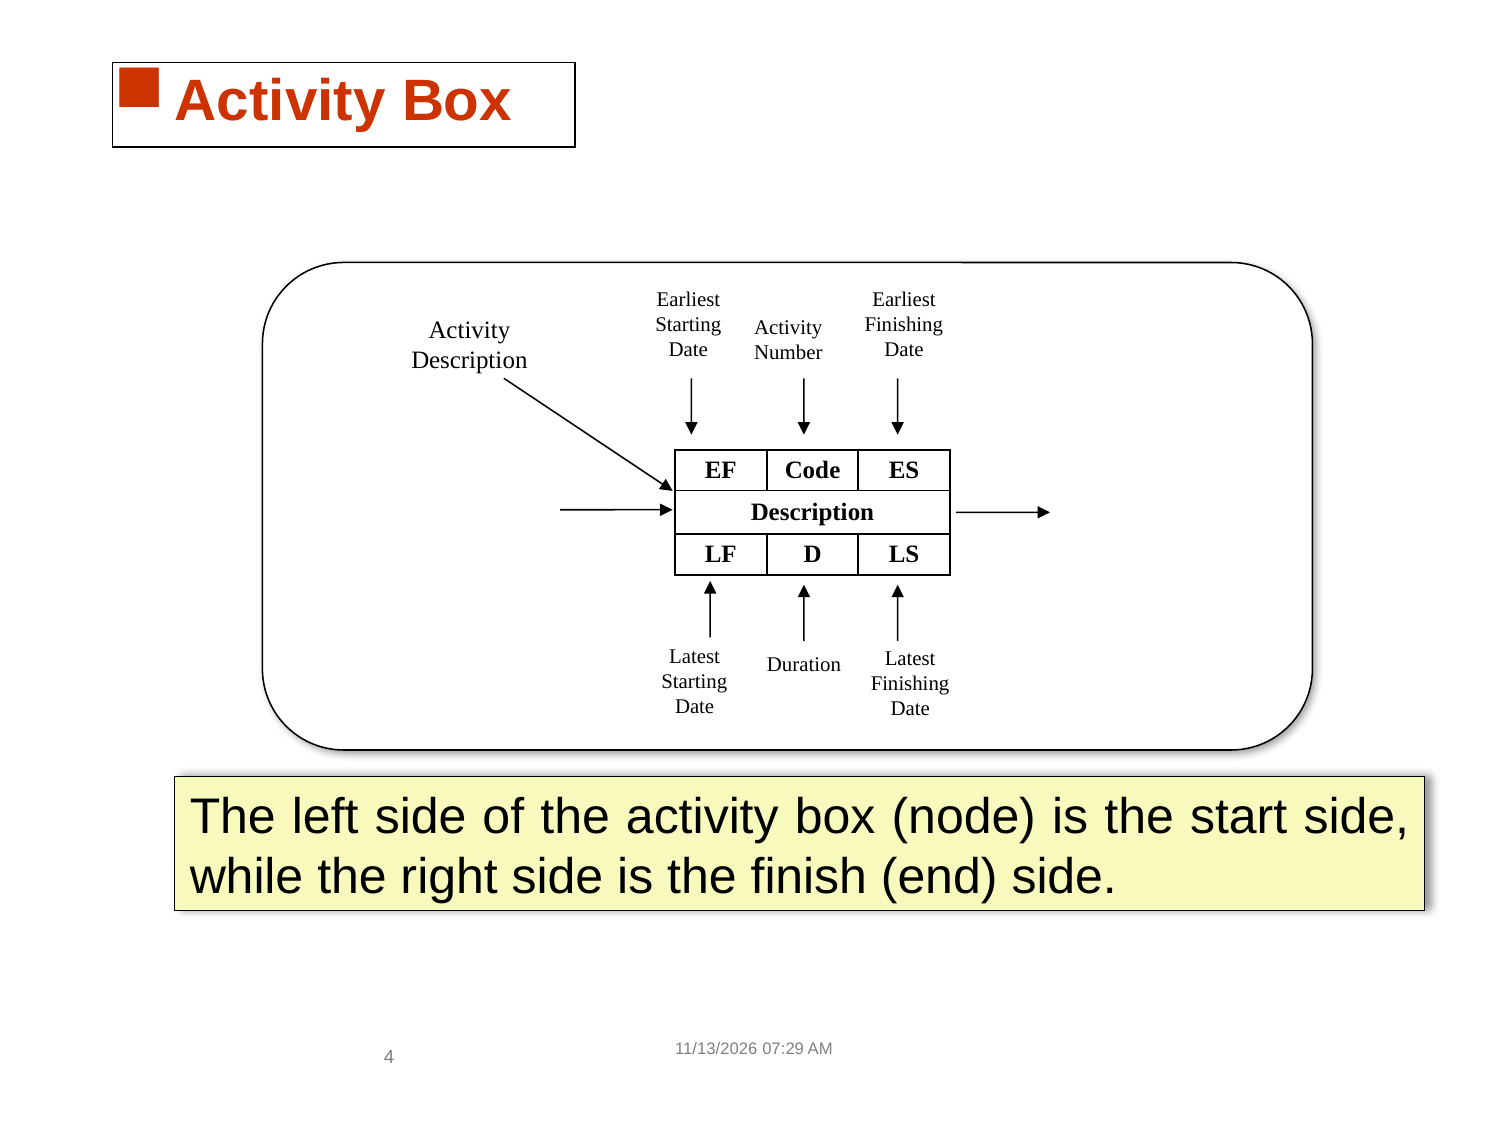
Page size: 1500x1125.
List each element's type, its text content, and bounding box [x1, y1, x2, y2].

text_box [378, 277, 1051, 751]
text_box The left side of the activity box (node) is the start side, while the right side is the finish (end) side. [174, 776, 1425, 911]
text_box [262, 262, 1313, 751]
slide_number 4 [359, 1044, 419, 1097]
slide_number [674, 1037, 914, 1067]
text_box Activity Box [112, 62, 575, 148]
